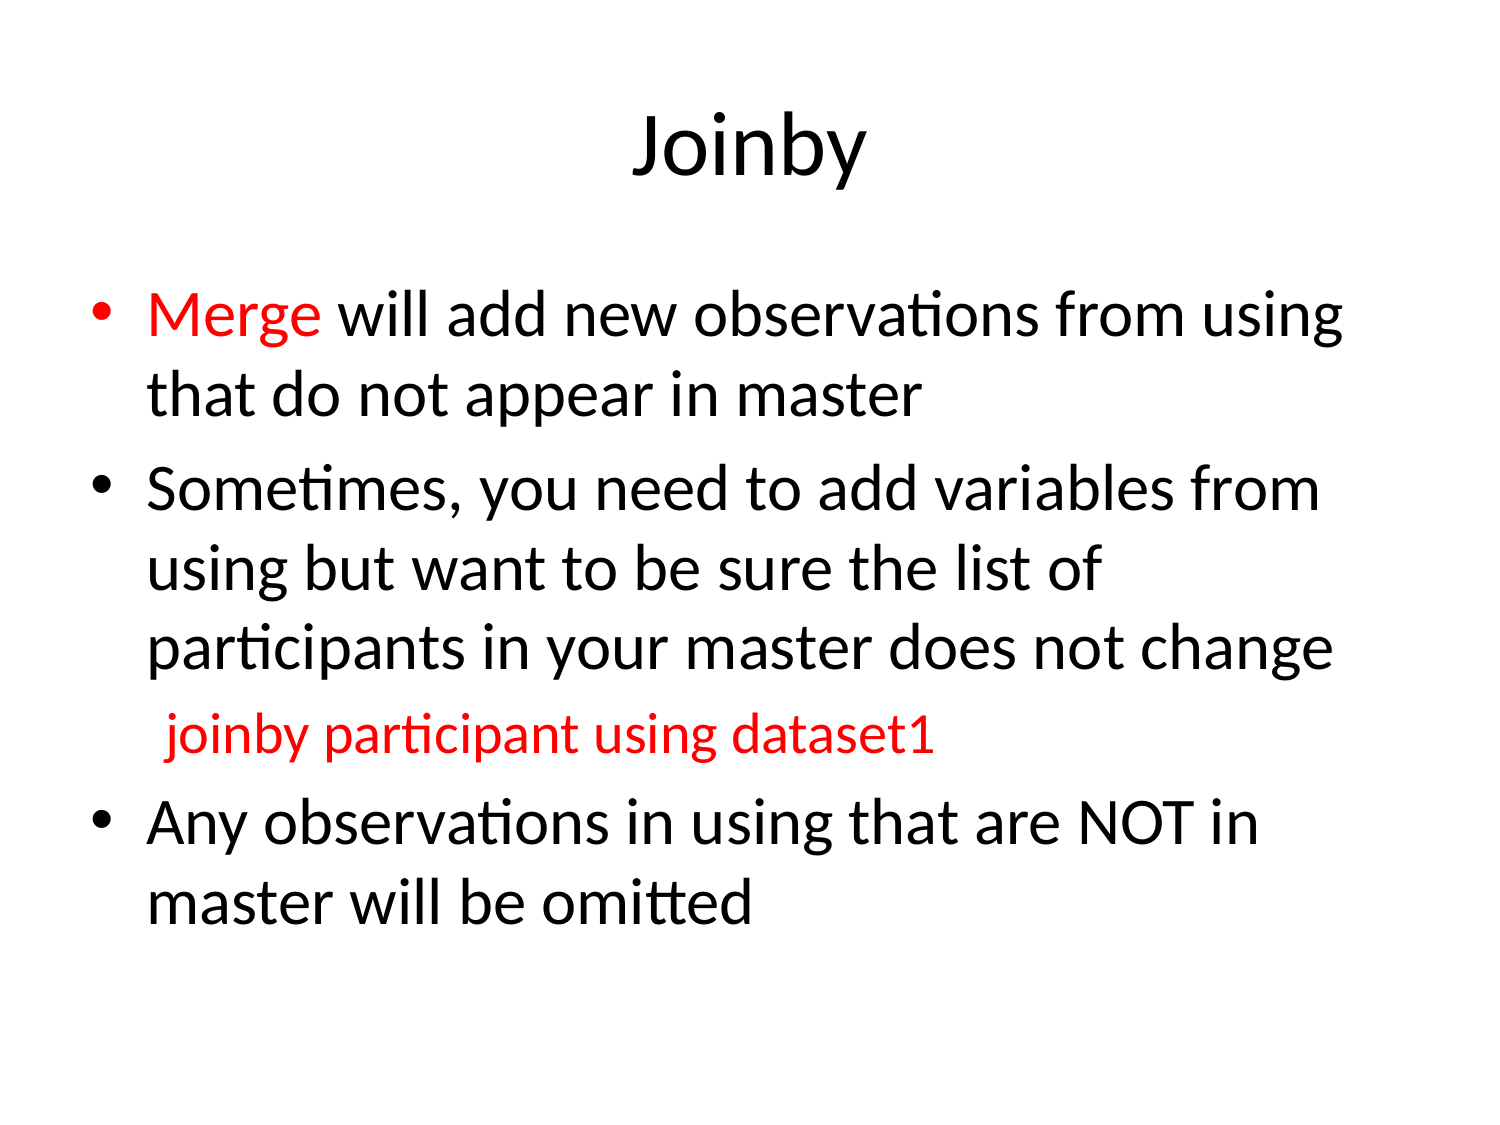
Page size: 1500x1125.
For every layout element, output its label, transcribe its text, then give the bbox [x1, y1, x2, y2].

title Joinby [75, 45, 1425, 233]
list Merge will add new observations from using that do not appear in master Sometimes, you need to add variables from using but want to be sure the list of participants in your master does not change joinby participant using dataset1 Any observations in using that are NOT in master will be omitted [75, 262, 1425, 1005]
